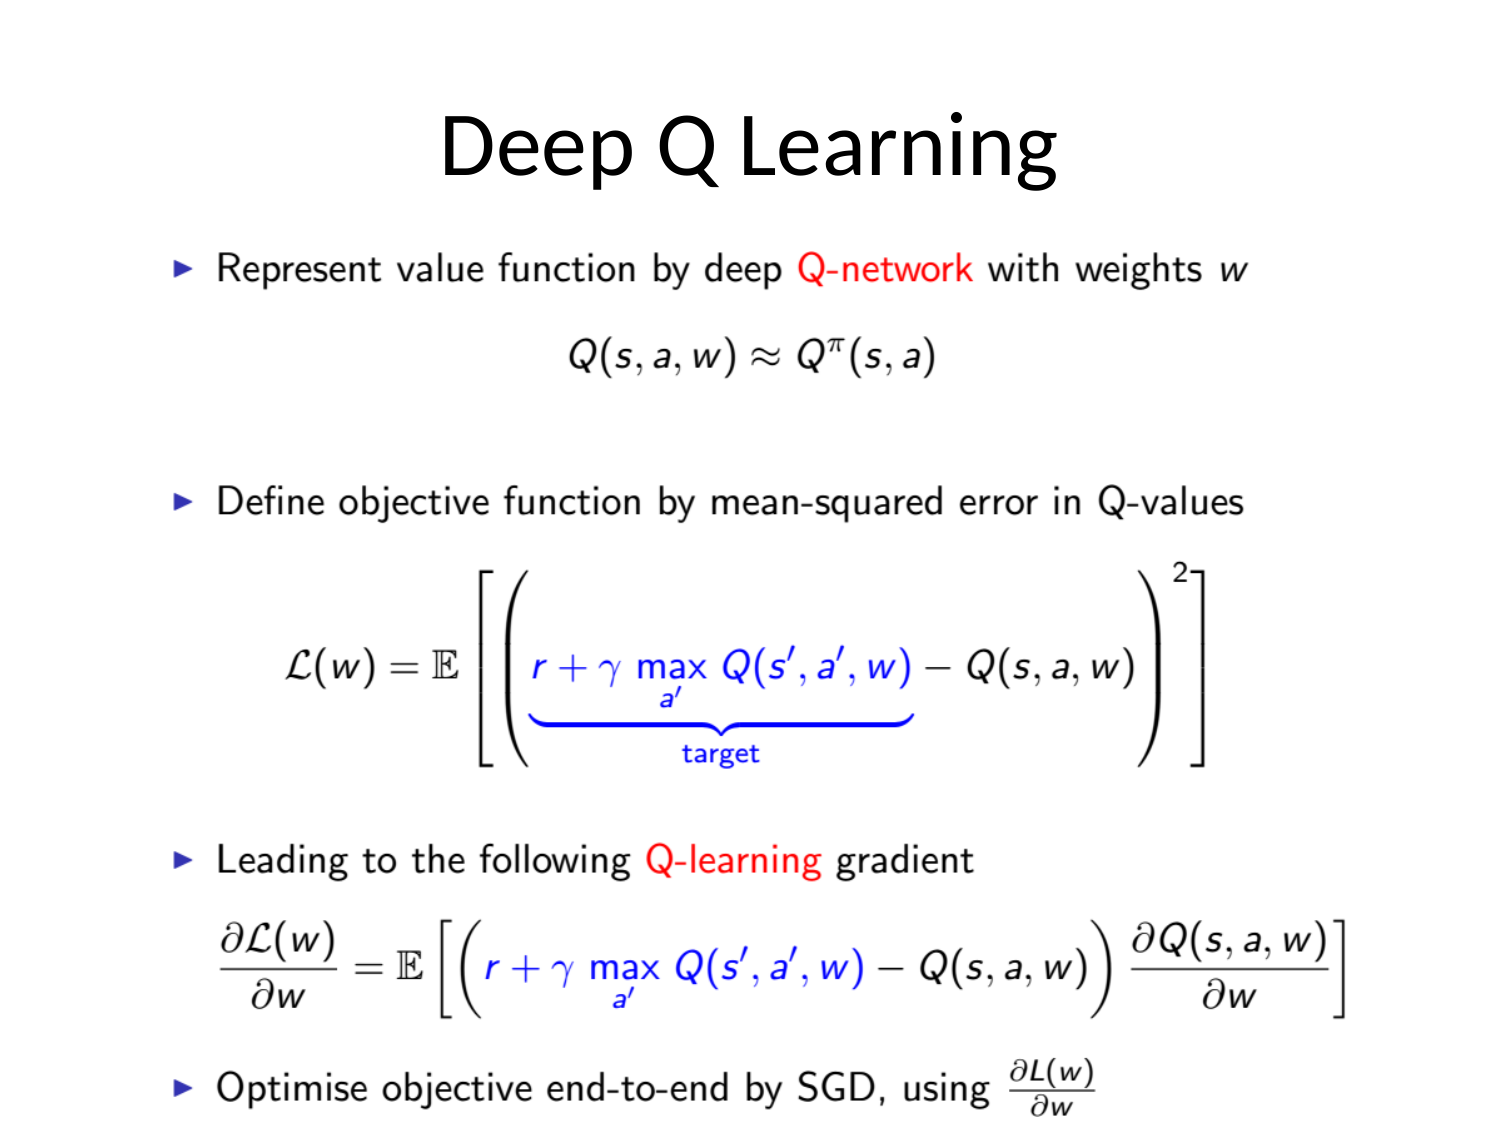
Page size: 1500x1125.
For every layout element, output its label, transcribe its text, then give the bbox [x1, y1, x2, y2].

picture [162, 235, 1362, 1122]
title Deep Q Learning [75, 45, 1425, 233]
